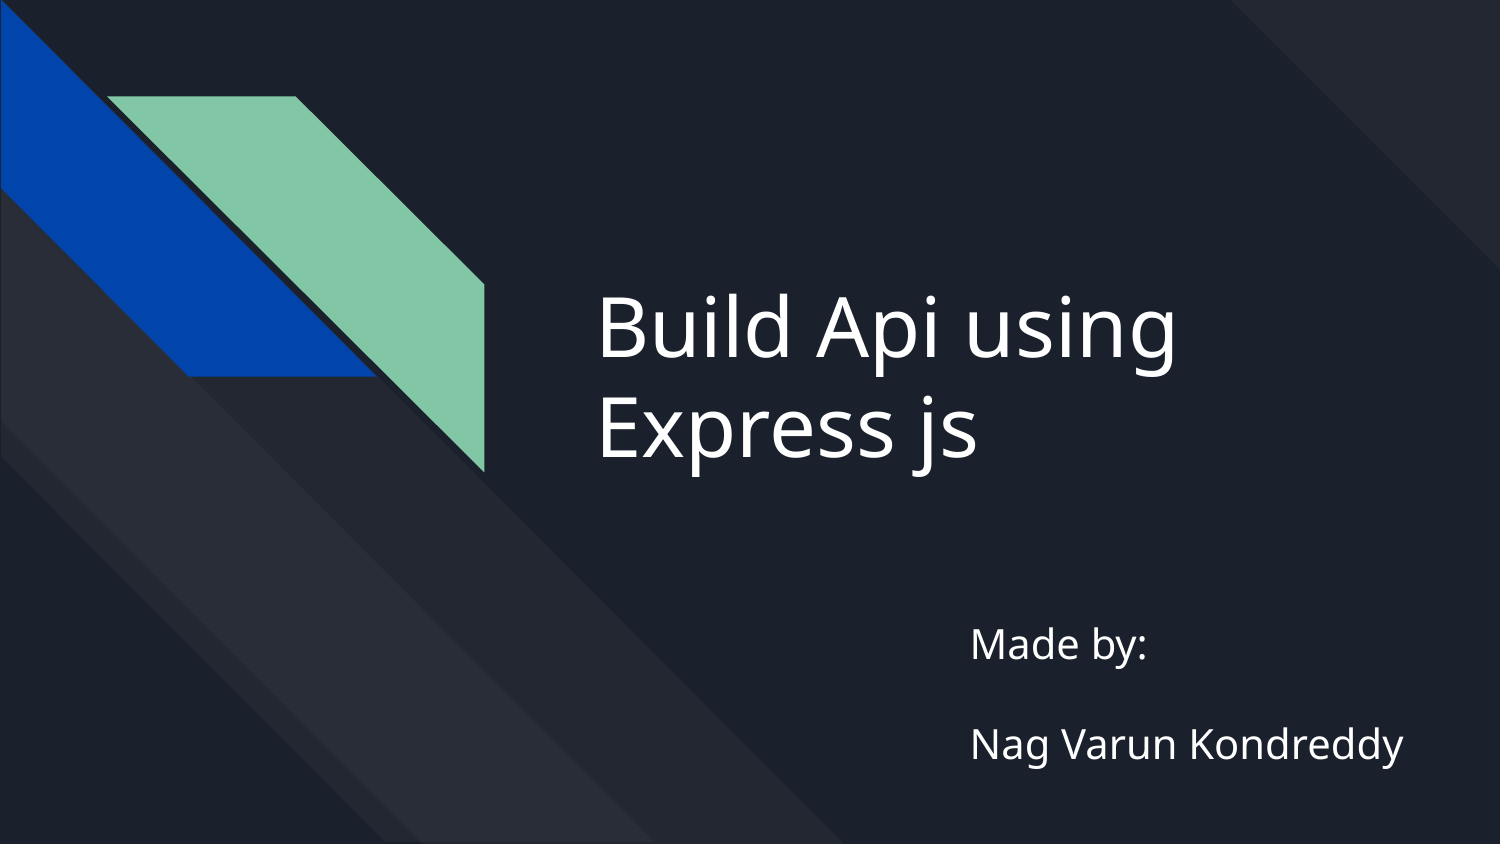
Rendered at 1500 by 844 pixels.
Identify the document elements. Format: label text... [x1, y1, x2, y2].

title Build Api using Express js [580, 258, 1404, 518]
text_box Made by: Nag Varun Kondreddy [954, 602, 1448, 783]
